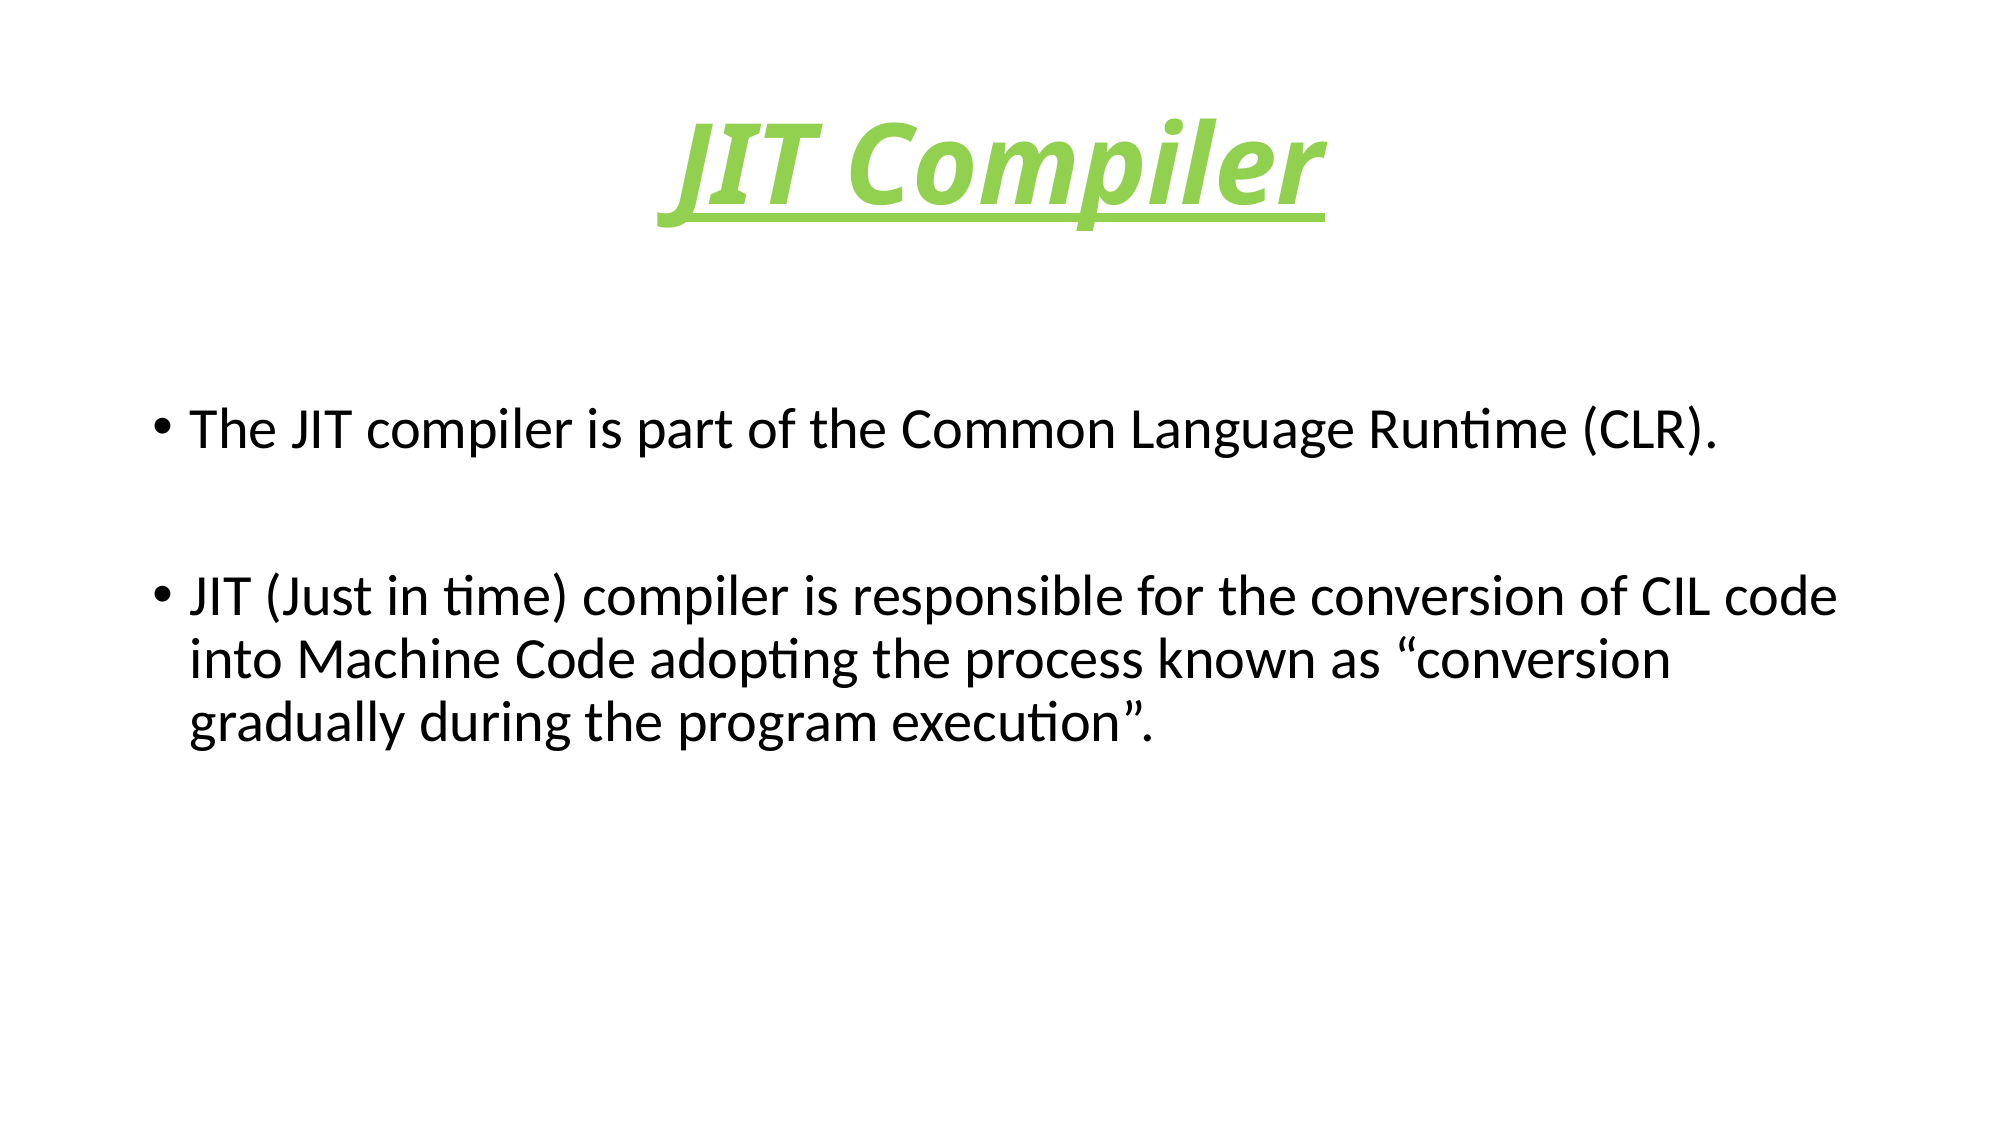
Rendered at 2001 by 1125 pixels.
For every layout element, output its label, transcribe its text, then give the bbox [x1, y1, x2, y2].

title JIT Compiler [137, 59, 1863, 278]
list The JIT compiler is part of the Common Language Runtime (CLR). JIT (Just in time) compiler is responsible for the conversion of CIL code into Machine Code adopting the process known as “conversion gradually during the program execution”. [137, 299, 1863, 1014]
